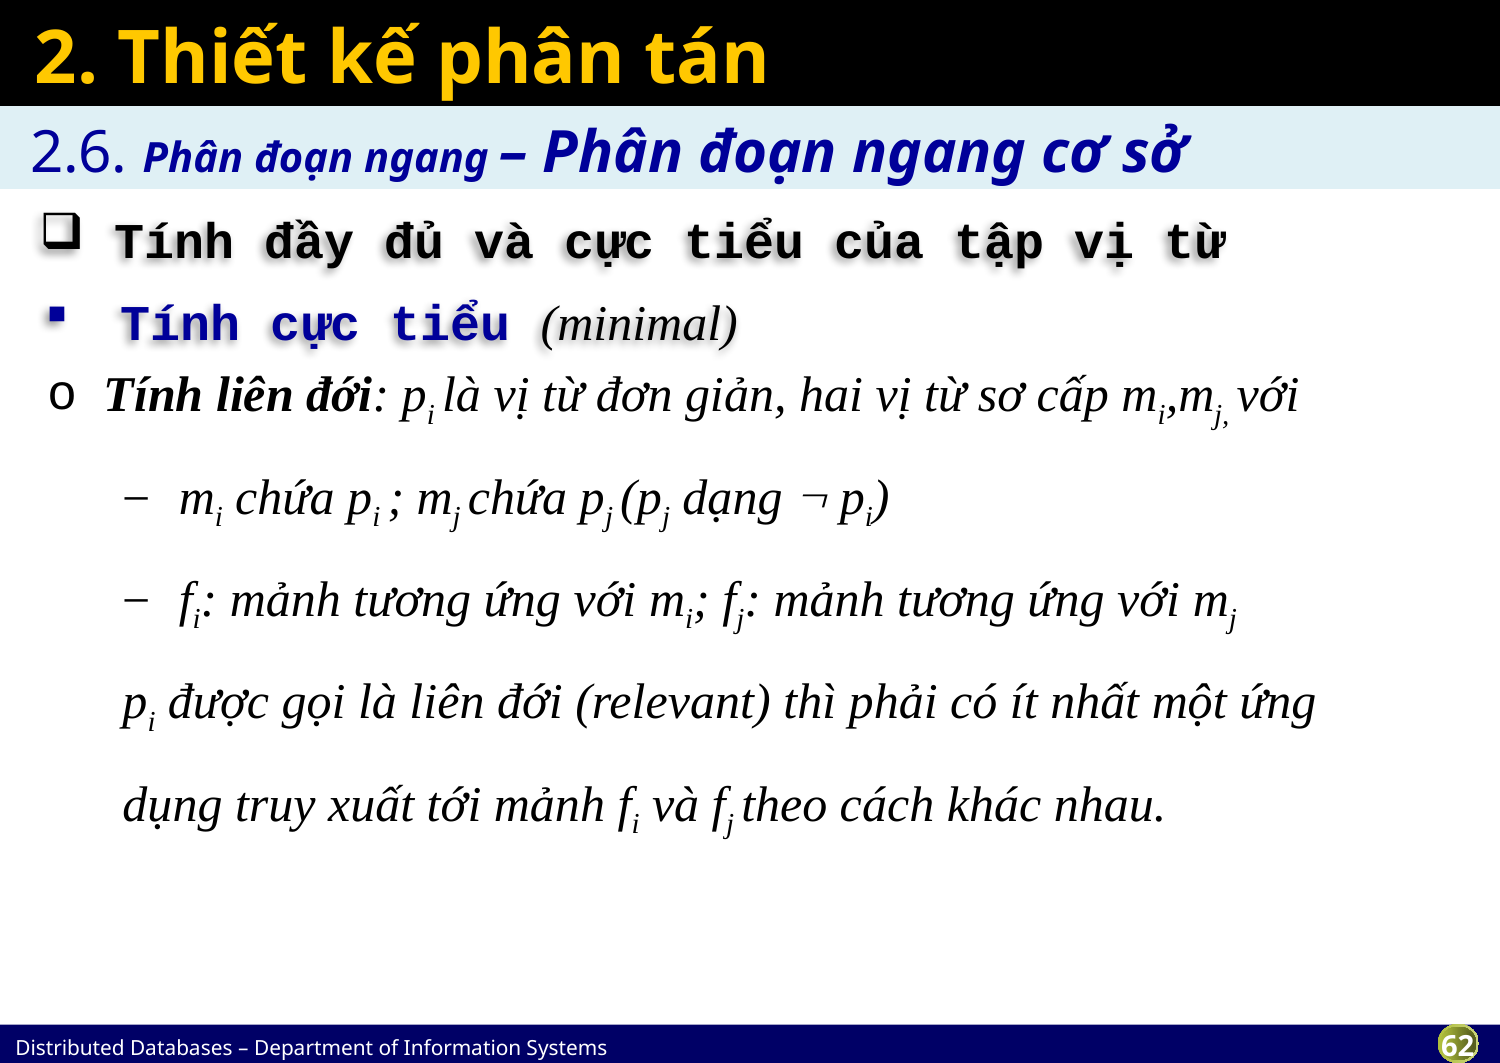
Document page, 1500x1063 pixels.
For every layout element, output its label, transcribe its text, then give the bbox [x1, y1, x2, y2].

text_box Tính đầy đủ và cực tiểu của tập vị từ [24, 200, 1240, 276]
list 2.6. Phân đoạn ngang – Phân đoạn ngang cơ sở [0, 106, 1500, 189]
title 2. Thiết kế phân tán [19, 1, 1486, 106]
text_box Tính liên đới: pi là vị từ đơn giản, hai vị từ sơ cấp mi,mj, với mi chứa pi ; mj chứa pj (pj dạng  pi) fi: mảnh tương ứng với mi; fj: mảnh tương ứng với mj pi được gọi là liên đới (relevant) thì phải có ít nhất một ứng dụng truy xuất tới mảnh fi và fj theo cách khác nhau. [32, 354, 1383, 847]
text_box Tính cực tiểu (minimal) [30, 283, 754, 359]
